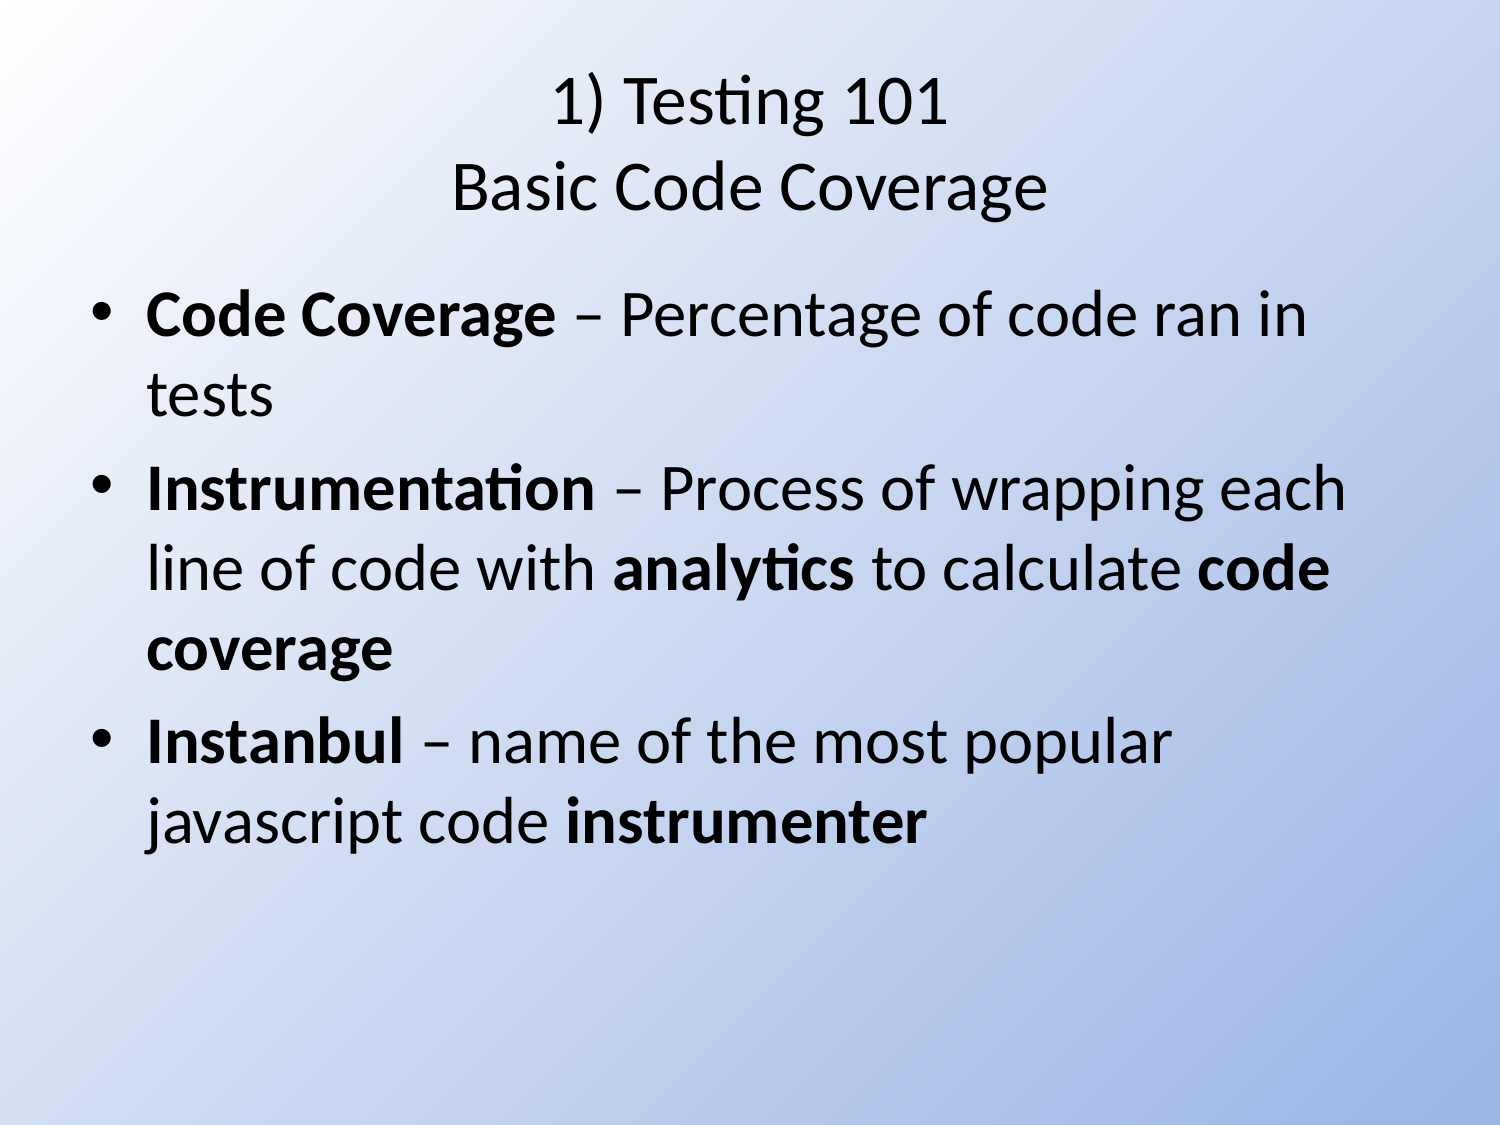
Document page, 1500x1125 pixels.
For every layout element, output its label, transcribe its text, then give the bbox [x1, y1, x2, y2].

title 1) Testing 101 Basic Code Coverage [75, 45, 1425, 233]
list Code Coverage – Percentage of code ran in tests Instrumentation – Process of wrapping each line of code with analytics to calculate code coverage Instanbul – name of the most popular javascript code instrumenter [75, 262, 1425, 1005]
